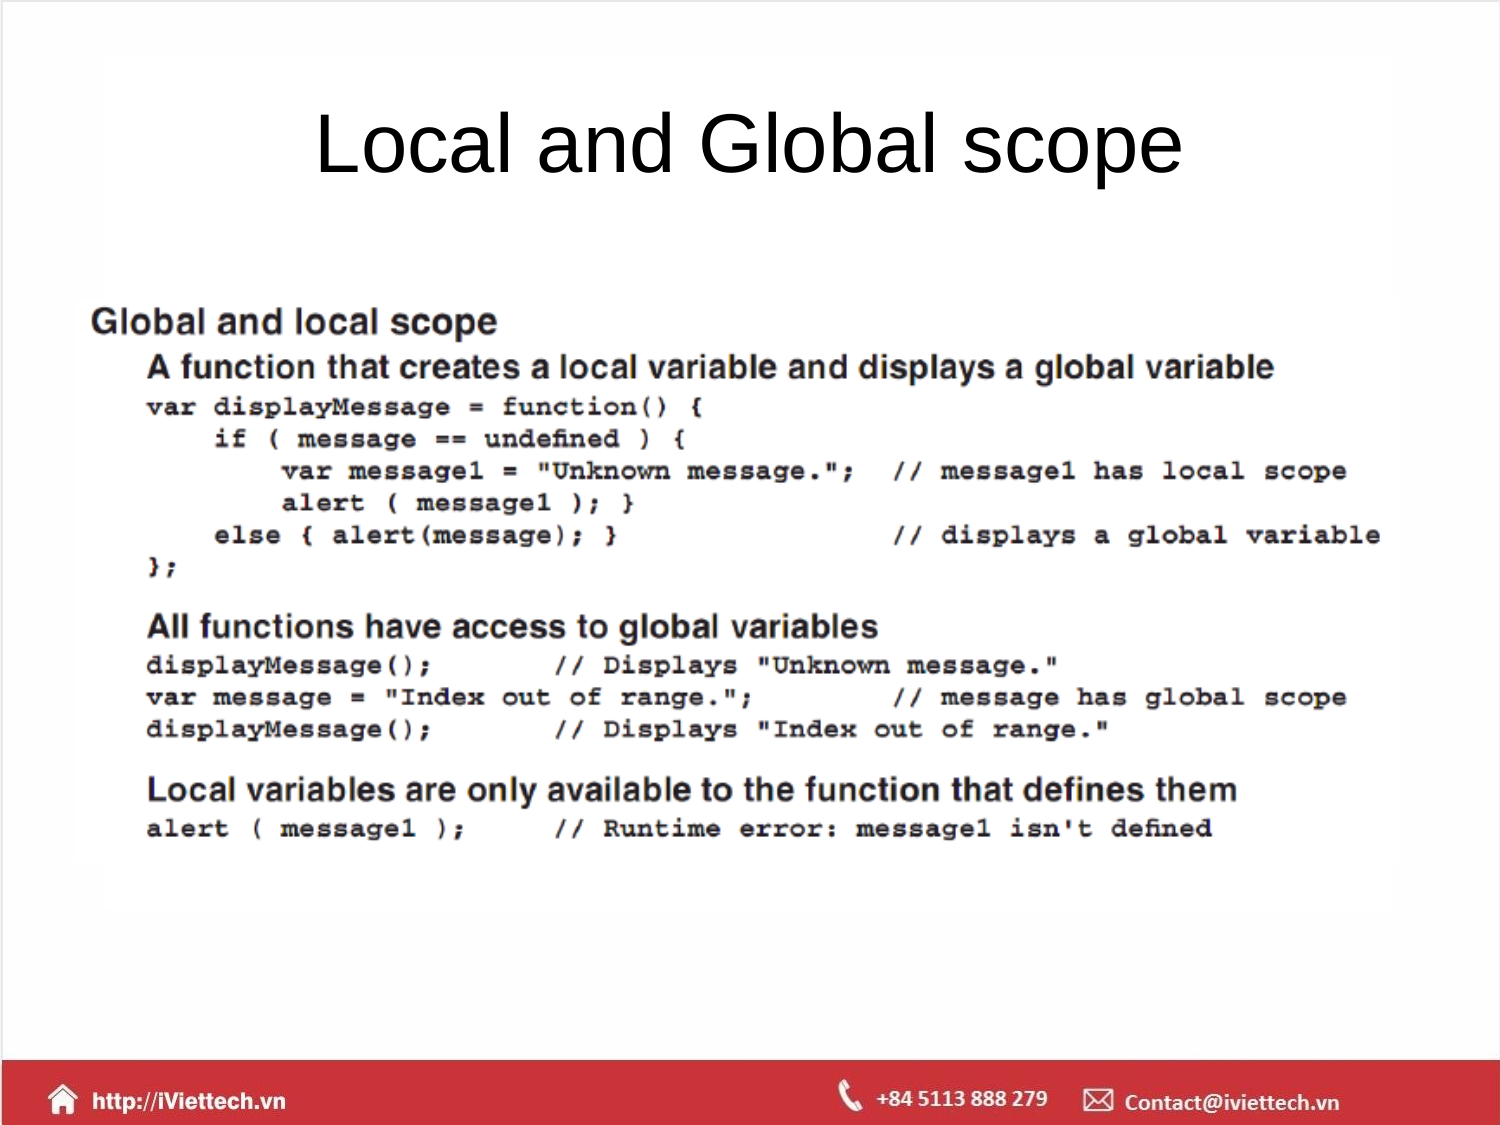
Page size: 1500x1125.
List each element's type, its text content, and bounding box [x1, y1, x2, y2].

title Local and Global scope [75, 45, 1425, 233]
picture [0, 0, 1500, 1125]
